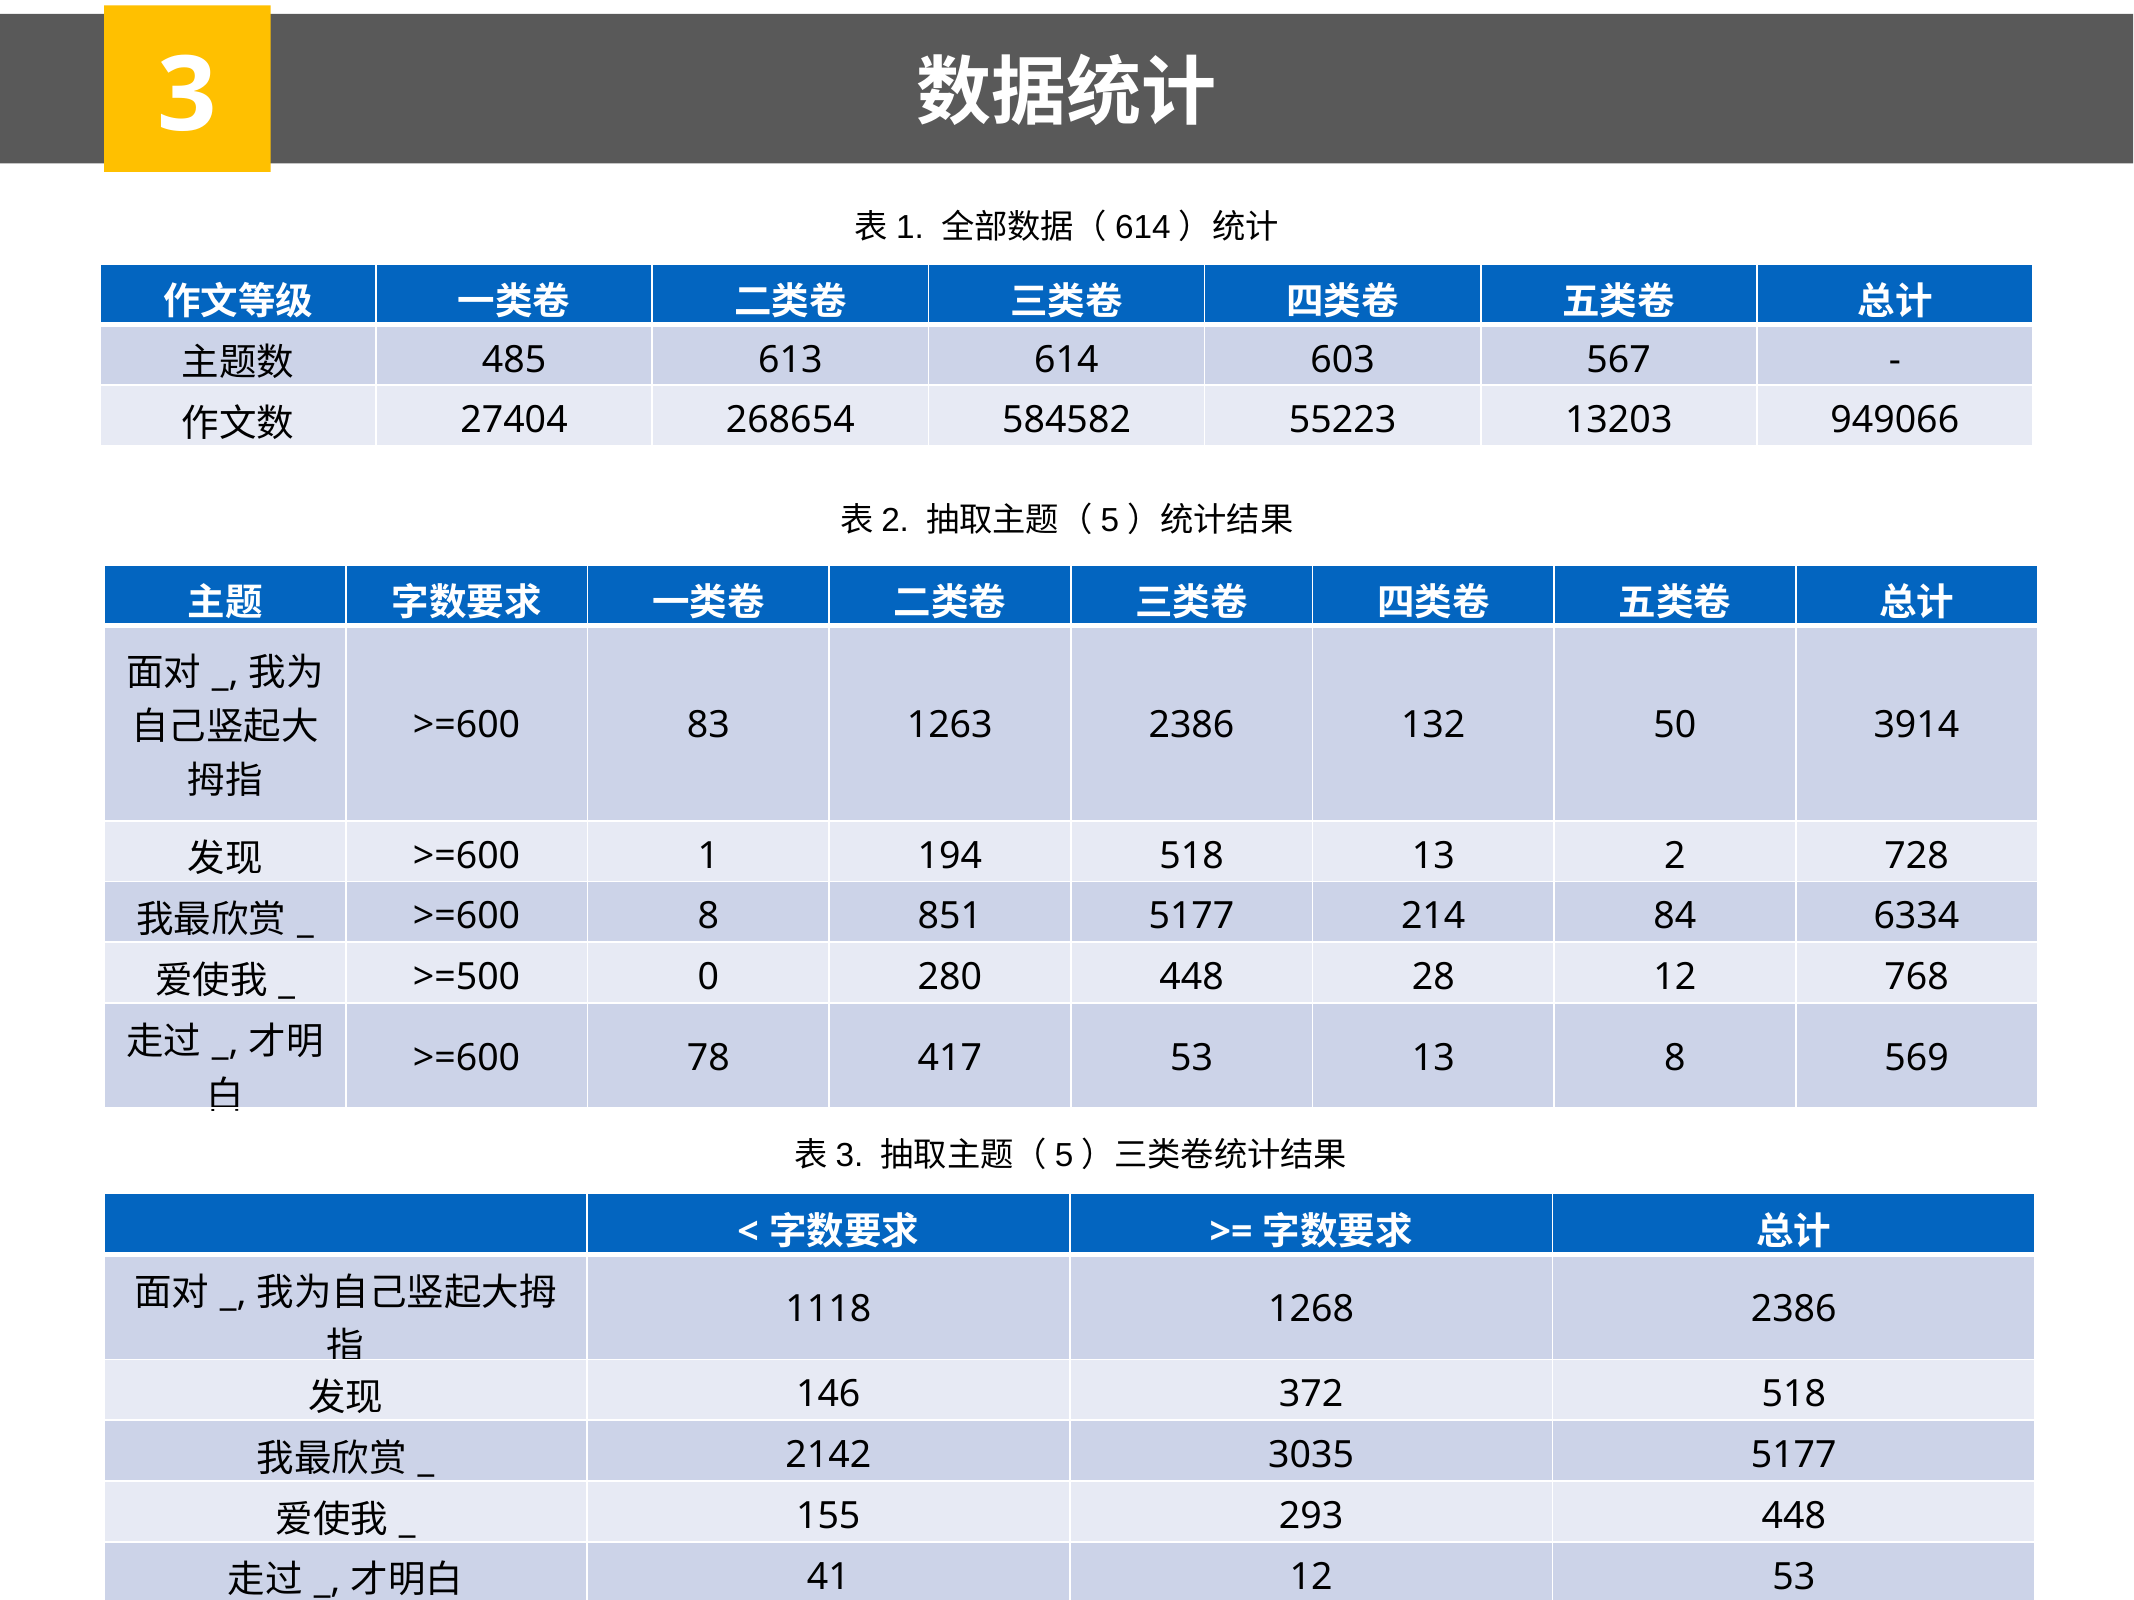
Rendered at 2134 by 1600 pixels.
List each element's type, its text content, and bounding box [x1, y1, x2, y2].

table_cell 728 [1797, 822, 2037, 881]
table_header [105, 1194, 586, 1252]
table_header >=字数要求 [1071, 1194, 1552, 1252]
table_cell 569 [1797, 1004, 2037, 1107]
table_cell 613 [653, 327, 928, 384]
table_cell 12 [1555, 943, 1795, 1002]
text_box 表3. 抽取主题（5）三类卷统计结果 [786, 1124, 1356, 1182]
table_cell 27404 [377, 386, 651, 445]
table_cell >=600 [347, 628, 587, 820]
table_header 五类卷 [1482, 265, 1756, 322]
table_cell 50 [1555, 628, 1795, 820]
table_cell 13 [1313, 822, 1553, 881]
table_header 四类卷 [1313, 566, 1553, 623]
table_header 四类卷 [1205, 265, 1480, 322]
table_cell 我最欣赏_ [105, 882, 345, 941]
table_cell 146 [588, 1360, 1069, 1419]
table_cell 作文数 [101, 386, 375, 445]
table_cell 2142 [588, 1421, 1069, 1480]
table_cell 爱使我_ [105, 943, 345, 1002]
table_cell 768 [1797, 943, 2037, 1002]
table_cell >=600 [347, 1004, 587, 1107]
table_cell >=600 [347, 822, 587, 881]
table_cell 372 [1071, 1360, 1552, 1419]
table_cell 1 [588, 822, 828, 881]
table_cell 我最欣赏_ [105, 1421, 586, 1480]
text_box 表2. 抽取主题（5）统计结果 [831, 489, 1302, 547]
table_cell 518 [1553, 1360, 2034, 1419]
table_cell 584582 [929, 386, 1204, 445]
table_header 三类卷 [1072, 566, 1312, 623]
table_cell >=500 [347, 943, 587, 1002]
table_cell 爱使我_ [105, 1482, 586, 1541]
table_cell 3914 [1797, 628, 2037, 820]
text_box 表1. 全部数据（614）统计 [846, 196, 1287, 254]
table_header 五类卷 [1555, 566, 1795, 623]
table_cell 发现 [105, 1360, 586, 1419]
table_cell 84 [1555, 882, 1795, 941]
table_cell 603 [1205, 327, 1480, 384]
table_cell 53 [1072, 1004, 1312, 1107]
text_box 数据统计 [908, 35, 1225, 142]
table_cell 13203 [1482, 386, 1756, 445]
table_cell - [1758, 327, 2032, 384]
table_cell 13 [1313, 1004, 1553, 1107]
table_header 总计 [1758, 265, 2032, 322]
table_header 二类卷 [830, 566, 1070, 623]
table_cell 面对_,我为自己竖起大拇指 [105, 1257, 586, 1359]
table_cell 41 [588, 1543, 1069, 1600]
table_cell 5177 [1553, 1421, 2034, 1480]
table_cell 6334 [1797, 882, 2037, 941]
text_box [271, 13, 2134, 164]
table_cell 448 [1072, 943, 1312, 1002]
table_cell 132 [1313, 628, 1553, 820]
text_box 3 [104, 5, 271, 172]
table_cell 614 [929, 327, 1204, 384]
table_header 三类卷 [929, 265, 1204, 322]
table_cell 1268 [1071, 1257, 1552, 1359]
table_cell 28 [1313, 943, 1553, 1002]
table_header 总计 [1797, 566, 2037, 623]
table_cell 518 [1072, 822, 1312, 881]
table_cell 8 [588, 882, 828, 941]
table_cell 1263 [830, 628, 1070, 820]
table_cell 78 [588, 1004, 828, 1107]
table_cell 55223 [1205, 386, 1480, 445]
table_cell 417 [830, 1004, 1070, 1107]
table_cell 485 [377, 327, 651, 384]
table_cell 12 [1071, 1543, 1552, 1600]
text_box [0, 13, 104, 164]
table_header 一类卷 [588, 566, 828, 623]
table_cell 2386 [1553, 1257, 2034, 1359]
table_cell 280 [830, 943, 1070, 1002]
table_cell 走过_,才明白 [105, 1004, 345, 1107]
table_header 一类卷 [377, 265, 651, 322]
table_header <字数要求 [588, 1194, 1069, 1252]
table_header 作文等级 [101, 265, 375, 322]
table_header 总计 [1553, 1194, 2034, 1252]
table_cell 1118 [588, 1257, 1069, 1359]
table_header 二类卷 [653, 265, 928, 322]
table_cell 8 [1555, 1004, 1795, 1107]
table_cell 发现 [105, 822, 345, 881]
table_cell 293 [1071, 1482, 1552, 1541]
table_cell 走过_,才明白 [105, 1543, 586, 1600]
table_cell 面对_,我为自己竖起大拇指 [105, 628, 345, 820]
table_cell 194 [830, 822, 1070, 881]
table_cell 3035 [1071, 1421, 1552, 1480]
table_cell 268654 [653, 386, 928, 445]
table_cell >=600 [347, 882, 587, 941]
table_cell 155 [588, 1482, 1069, 1541]
table_cell 949066 [1758, 386, 2032, 445]
table_cell 5177 [1072, 882, 1312, 941]
table_cell 2 [1555, 822, 1795, 881]
table_cell 主题数 [101, 327, 375, 384]
table_cell 83 [588, 628, 828, 820]
table_cell 53 [1553, 1543, 2034, 1600]
table_cell 2386 [1072, 628, 1312, 820]
table_header 字数要求 [347, 566, 587, 623]
table_cell 448 [1553, 1482, 2034, 1541]
table_cell 214 [1313, 882, 1553, 941]
table_cell 851 [830, 882, 1070, 941]
table_header 主题 [105, 566, 345, 623]
table_cell 567 [1482, 327, 1756, 384]
table_cell 0 [588, 943, 828, 1002]
